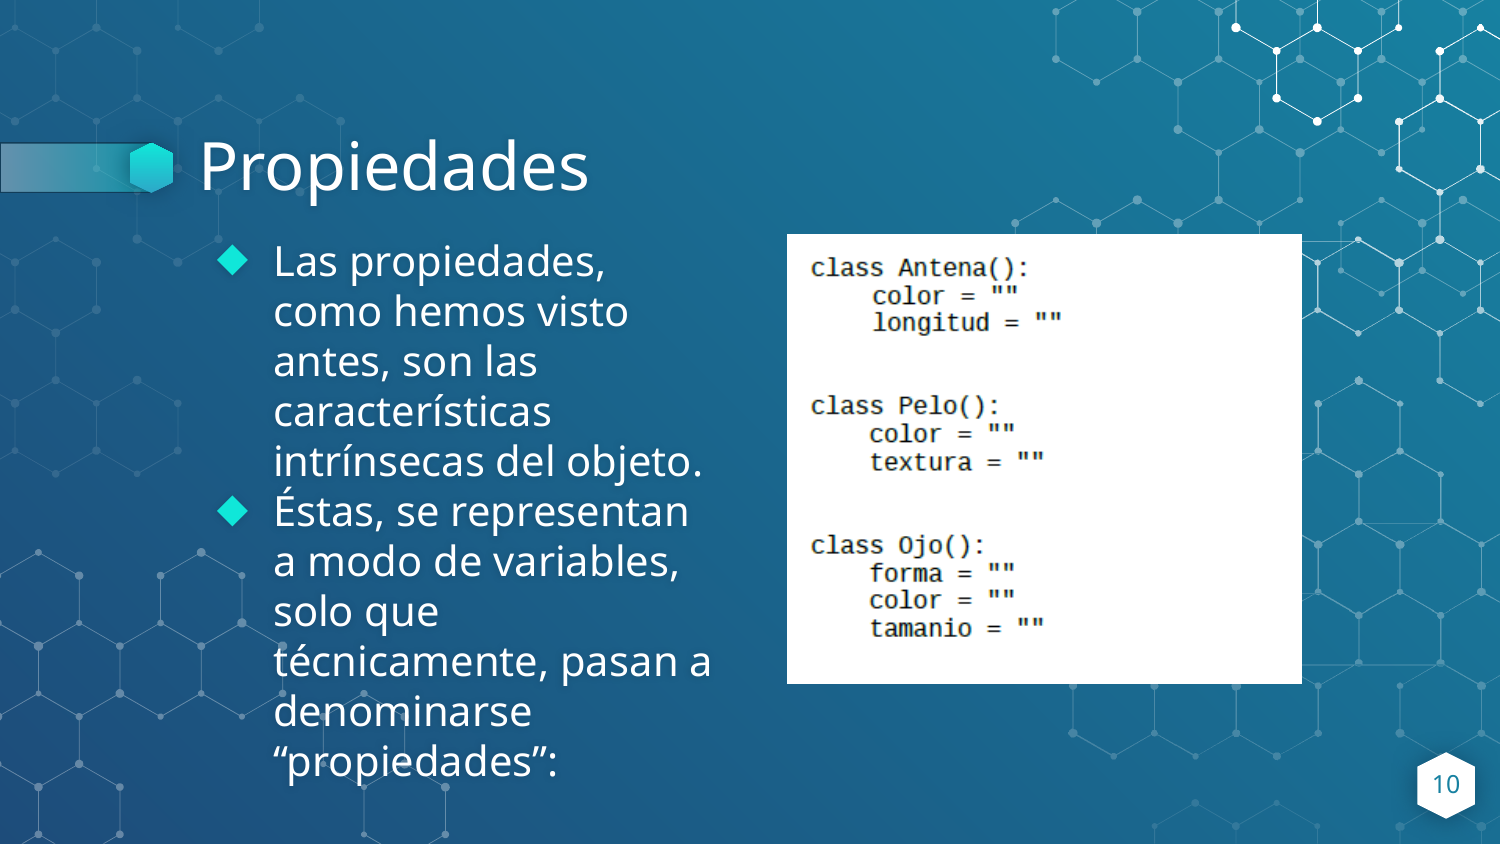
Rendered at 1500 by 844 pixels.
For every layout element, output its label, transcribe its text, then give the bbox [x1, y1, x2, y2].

title Propiedades [198, 140, 1302, 198]
list Las propiedades, como hemos visto antes, son las características intrínsecas del objeto. Éstas, se representan a modo de variables, solo que técnicamente, pasan a denominarse “propiedades”: [198, 234, 714, 771]
picture [787, 234, 1303, 684]
slide_number 10 [1417, 752, 1475, 819]
